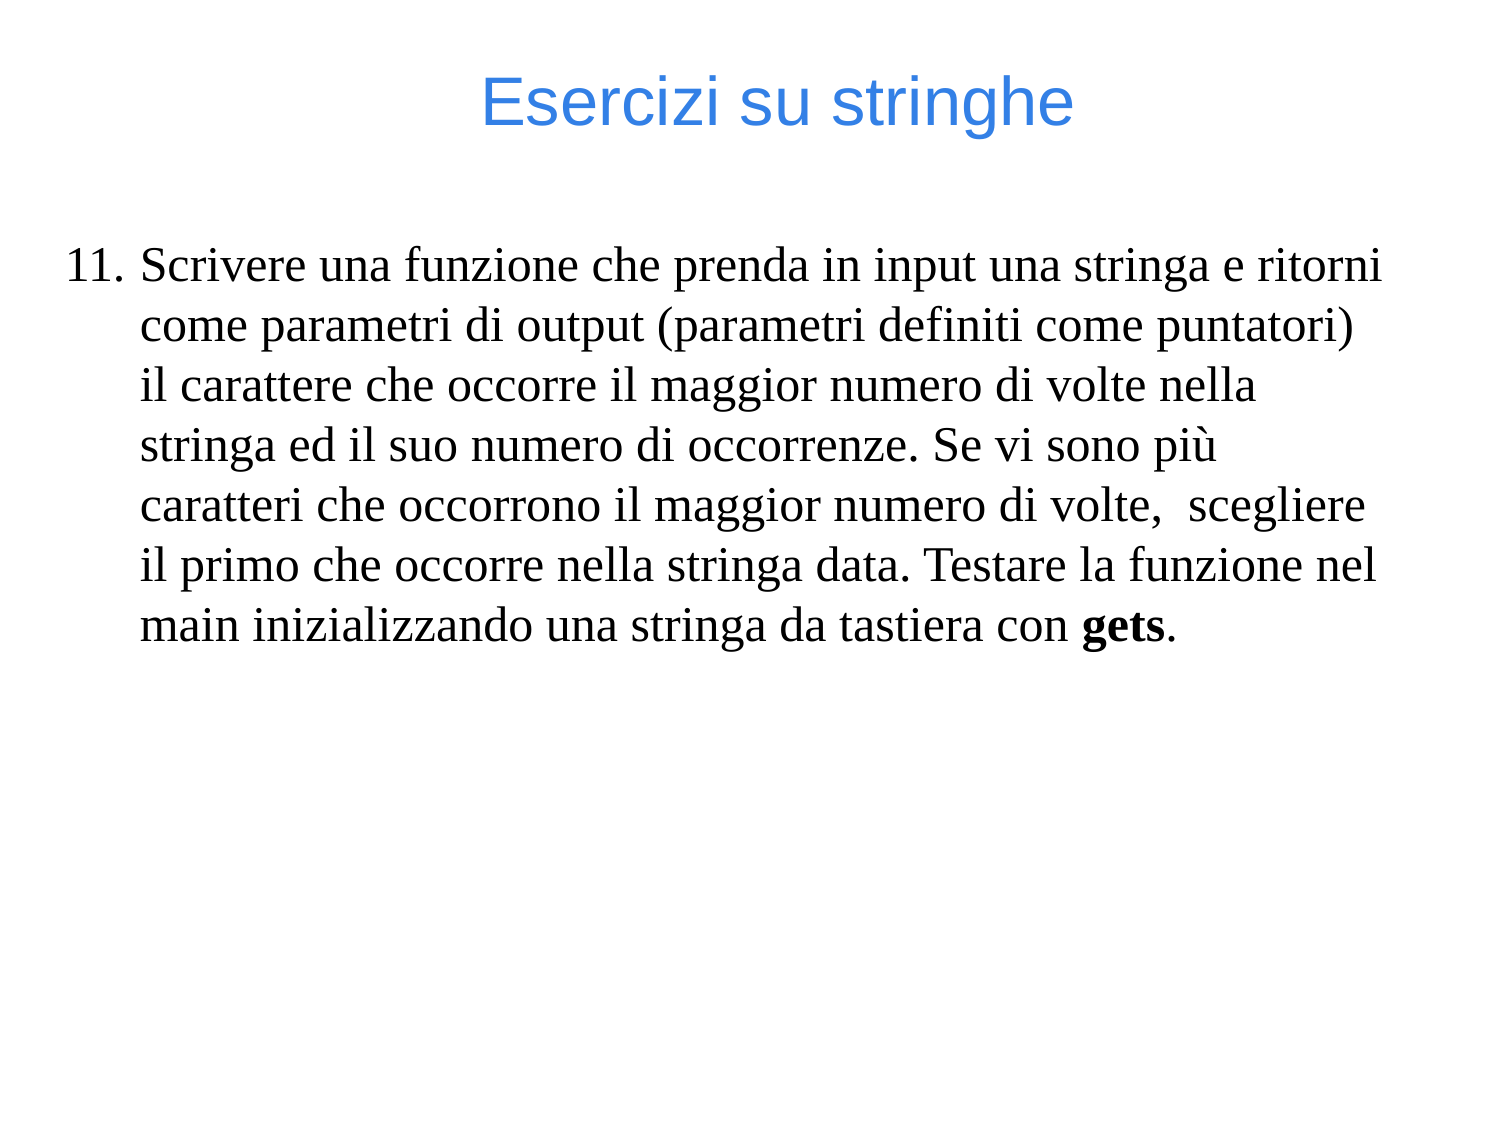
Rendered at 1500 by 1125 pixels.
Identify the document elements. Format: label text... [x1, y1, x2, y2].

text_box Esercizi su stringhe [75, 58, 1463, 162]
text_box Scrivere una funzione che prenda in input una stringa e ritorni come parametri di output (parametri definiti come puntatori) il carattere che occorre il maggior numero di volte nella stringa ed il suo numero di occorrenze. Se vi sono più caratteri che occorrono il maggior numero di volte, scegliere il primo che occorre nella stringa data. Testare la funzione nel main inizializzando una stringa da tastiera con gets. [49, 163, 1400, 774]
